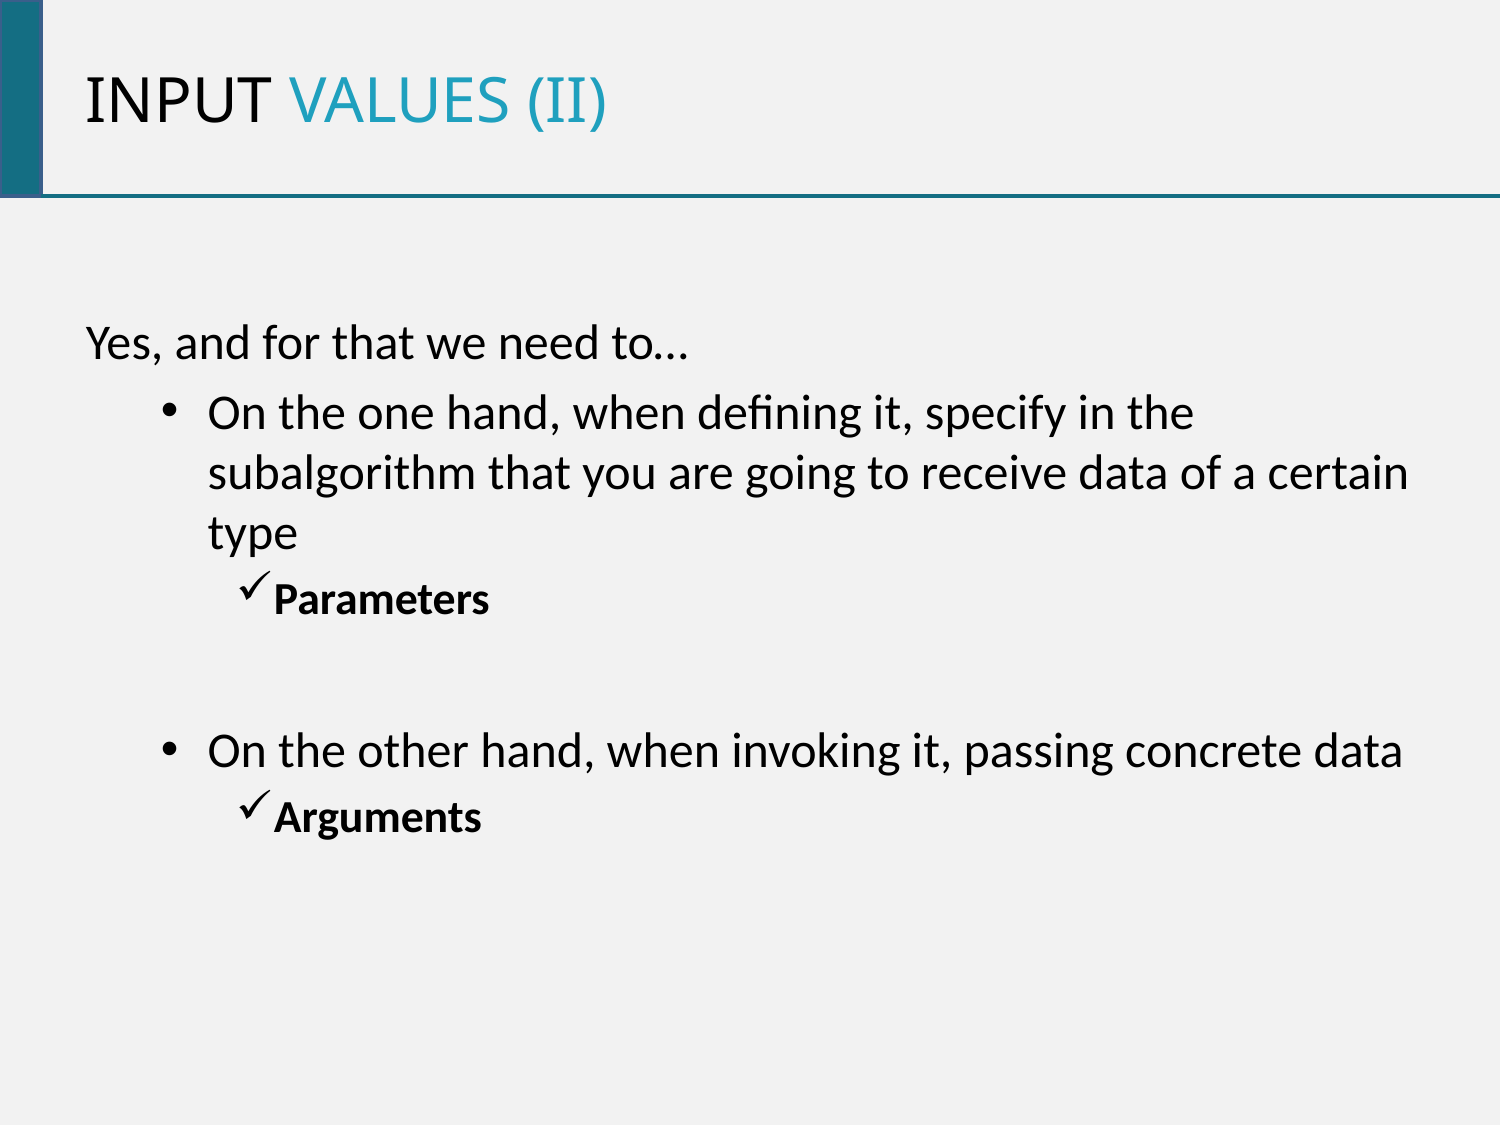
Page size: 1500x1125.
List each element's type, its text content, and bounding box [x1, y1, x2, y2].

text_box Input values (II) [70, 0, 1294, 194]
list Yes, and for that we need to… On the one hand, when defining it, specify in the subalgorithm that you are going to receive data of a certain type Parameters On the other hand, when invoking it, passing concrete data Arguments [70, 231, 1430, 1088]
text_box [0, 0, 43, 198]
